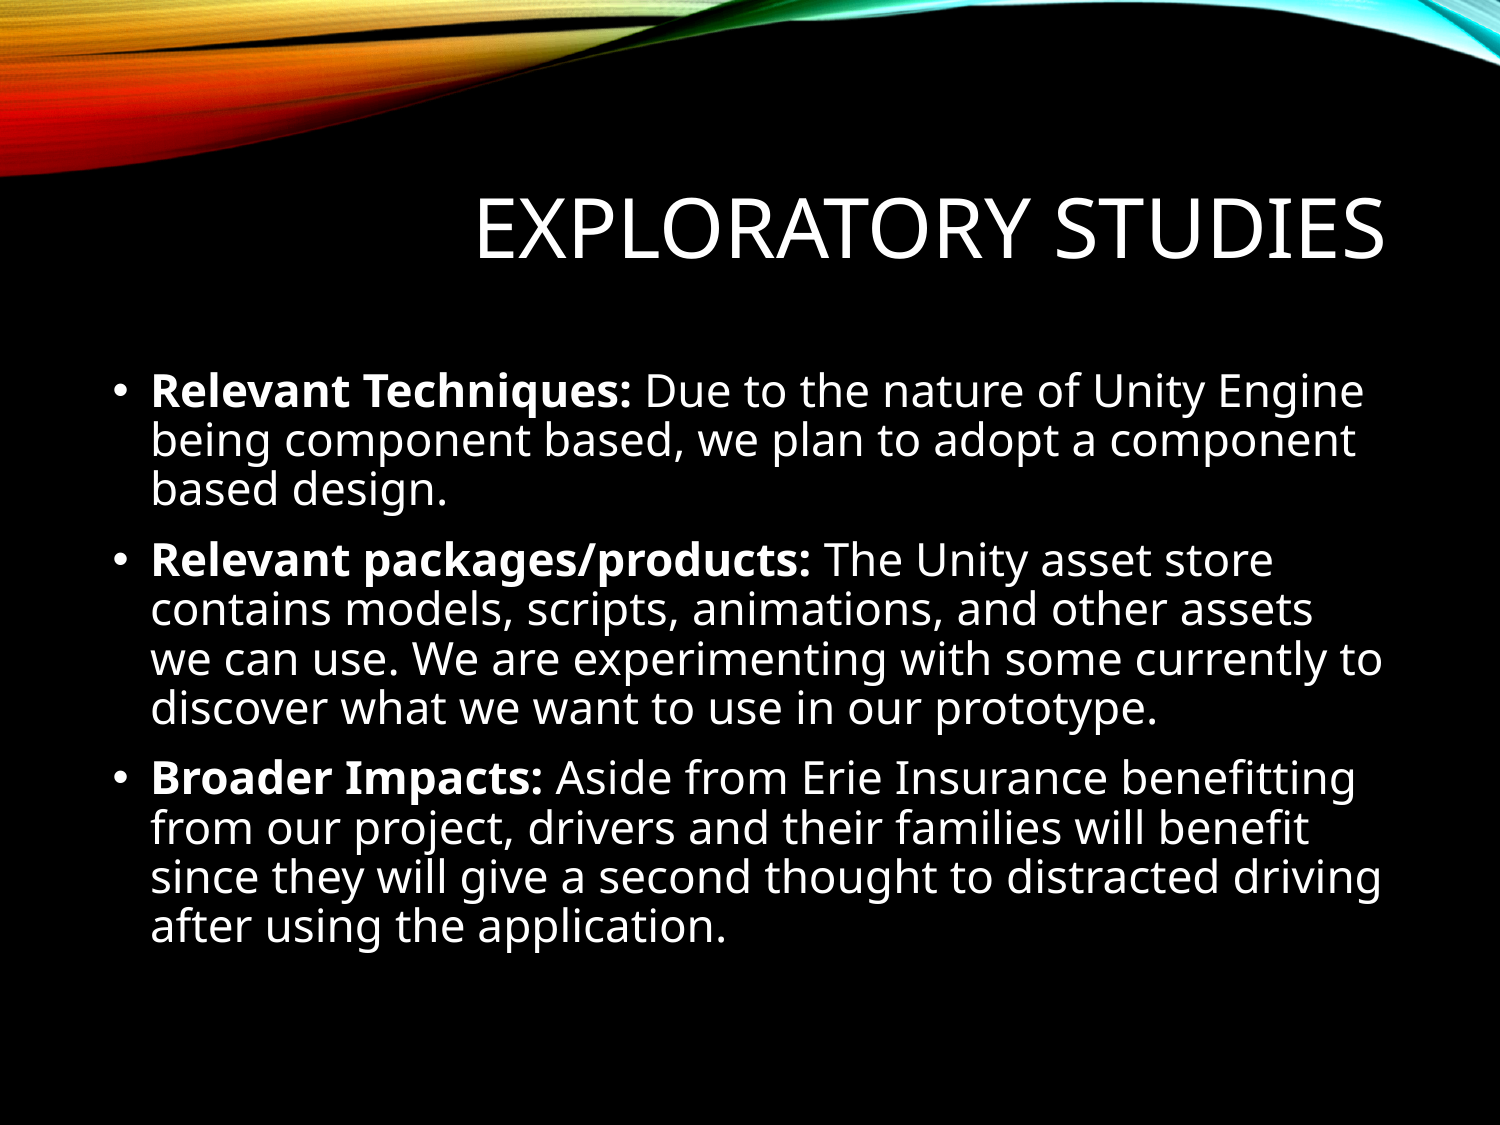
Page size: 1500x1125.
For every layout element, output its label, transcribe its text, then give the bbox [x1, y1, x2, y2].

picture [0, 0, 1500, 178]
list Relevant Techniques: Due to the nature of Unity Engine being component based, we plan to adopt a component based design. Relevant packages/products: The Unity asset store contains models, scripts, animations, and other assets we can use. We are experimenting with some currently to discover what we want to use in our prototype. Broader Impacts: Aside from Erie Insurance benefitting from our project, drivers and their families will benefit since they will give a second thought to distracted driving after using the application. [97, 360, 1403, 1028]
title Exploratory studies [356, 125, 1403, 338]
